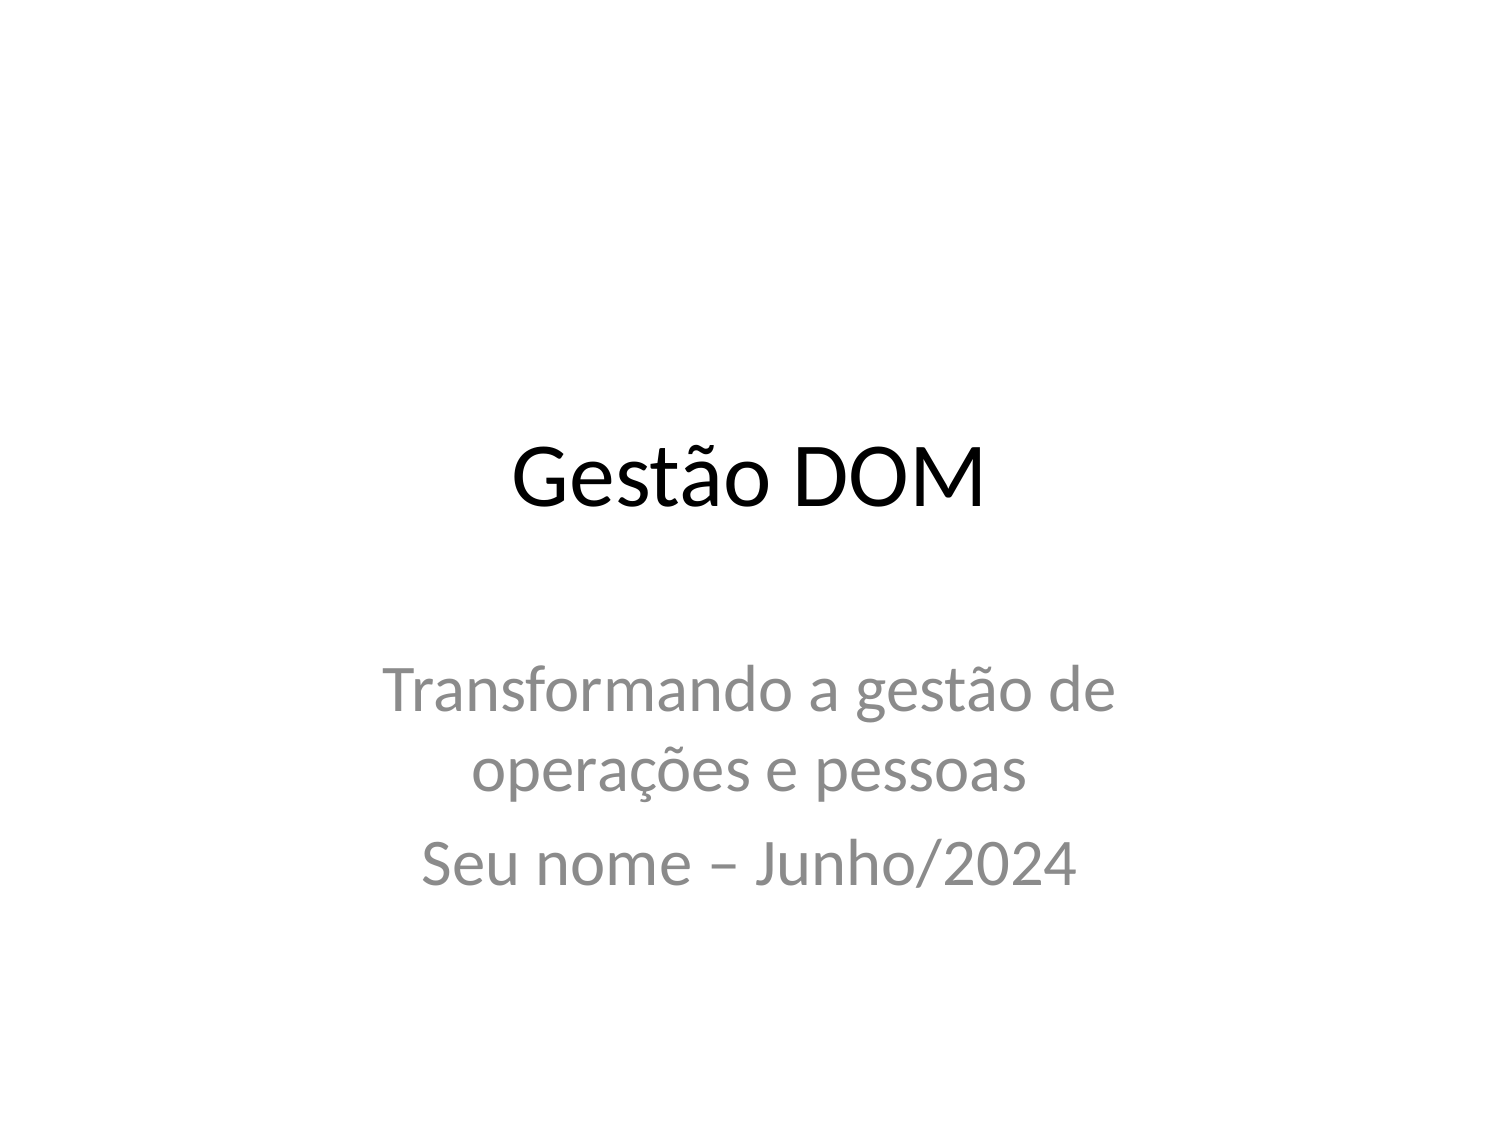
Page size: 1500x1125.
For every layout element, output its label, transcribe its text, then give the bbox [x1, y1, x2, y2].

title Gestão DOM [112, 349, 1388, 591]
subtitle Transformando a gestão de operações e pessoas Seu nome – Junho/2024 [225, 637, 1275, 925]
